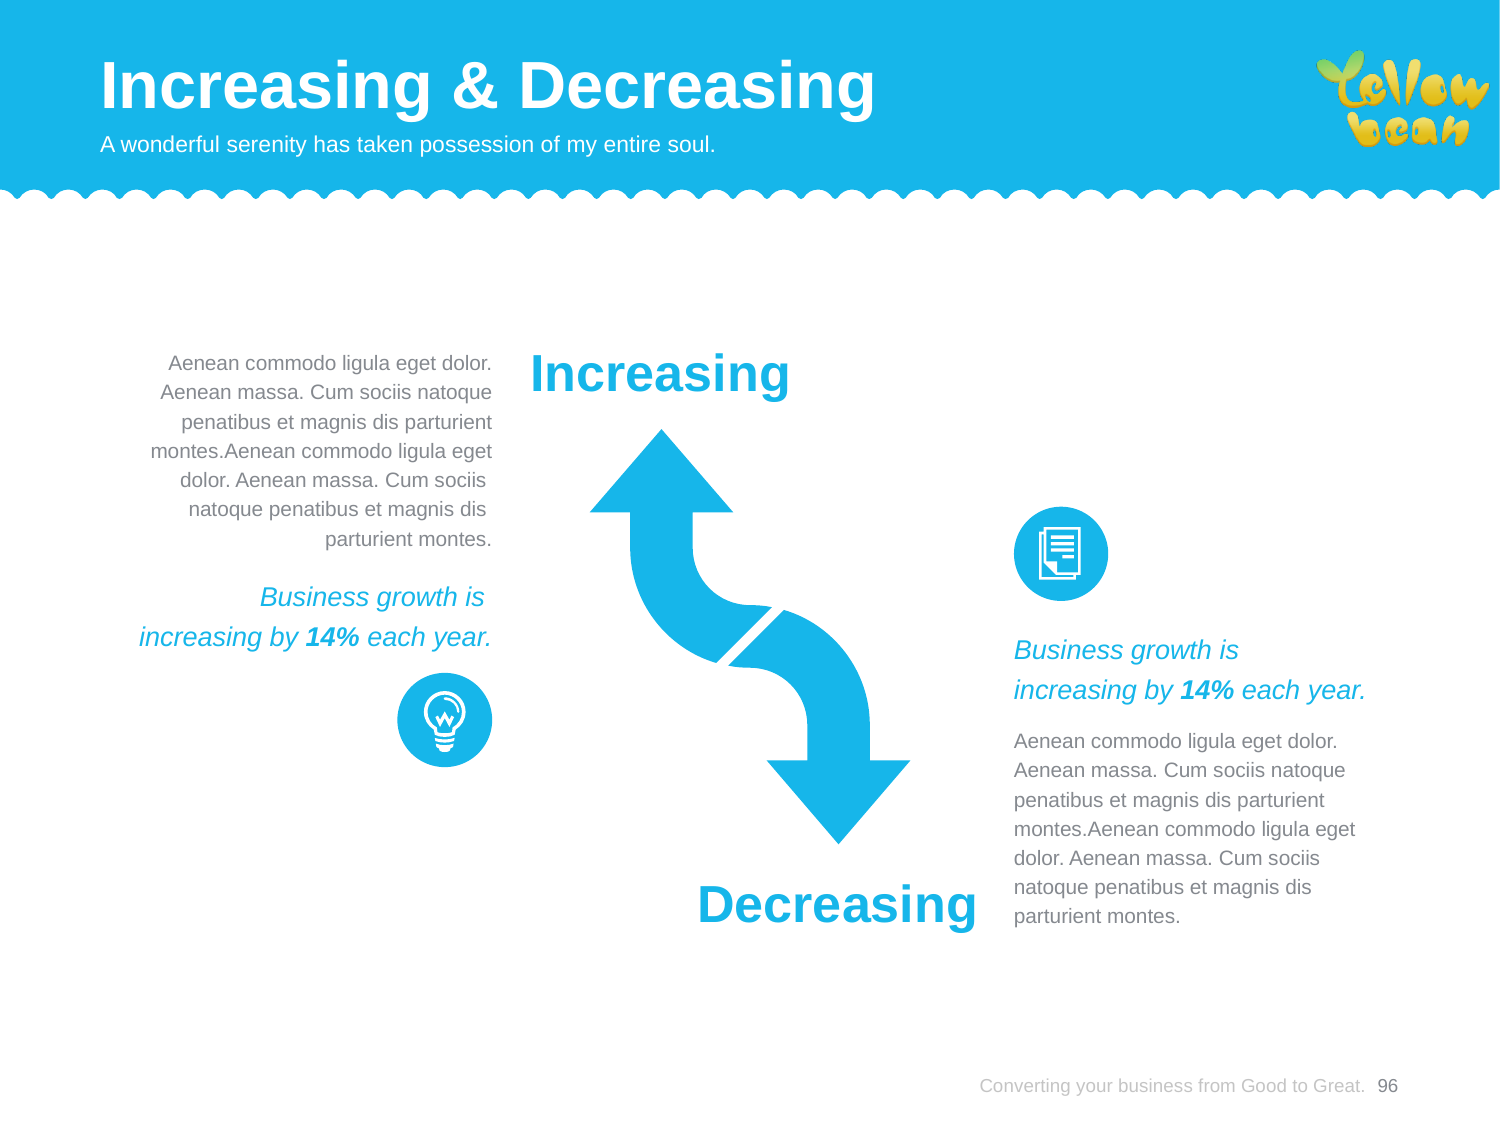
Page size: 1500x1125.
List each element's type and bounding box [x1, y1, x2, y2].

list [100, 129, 1400, 189]
slide_number [1352, 1044, 1424, 1125]
title [100, 29, 1400, 127]
text_box [728, 609, 911, 845]
text_box [586, 870, 978, 934]
text_box [1013, 625, 1406, 930]
footer [905, 1044, 1352, 1125]
text_box [530, 339, 922, 402]
text_box [589, 429, 772, 663]
text_box [397, 672, 493, 768]
text_box [100, 345, 493, 653]
text_box [1013, 506, 1109, 601]
picture [1308, 42, 1500, 157]
